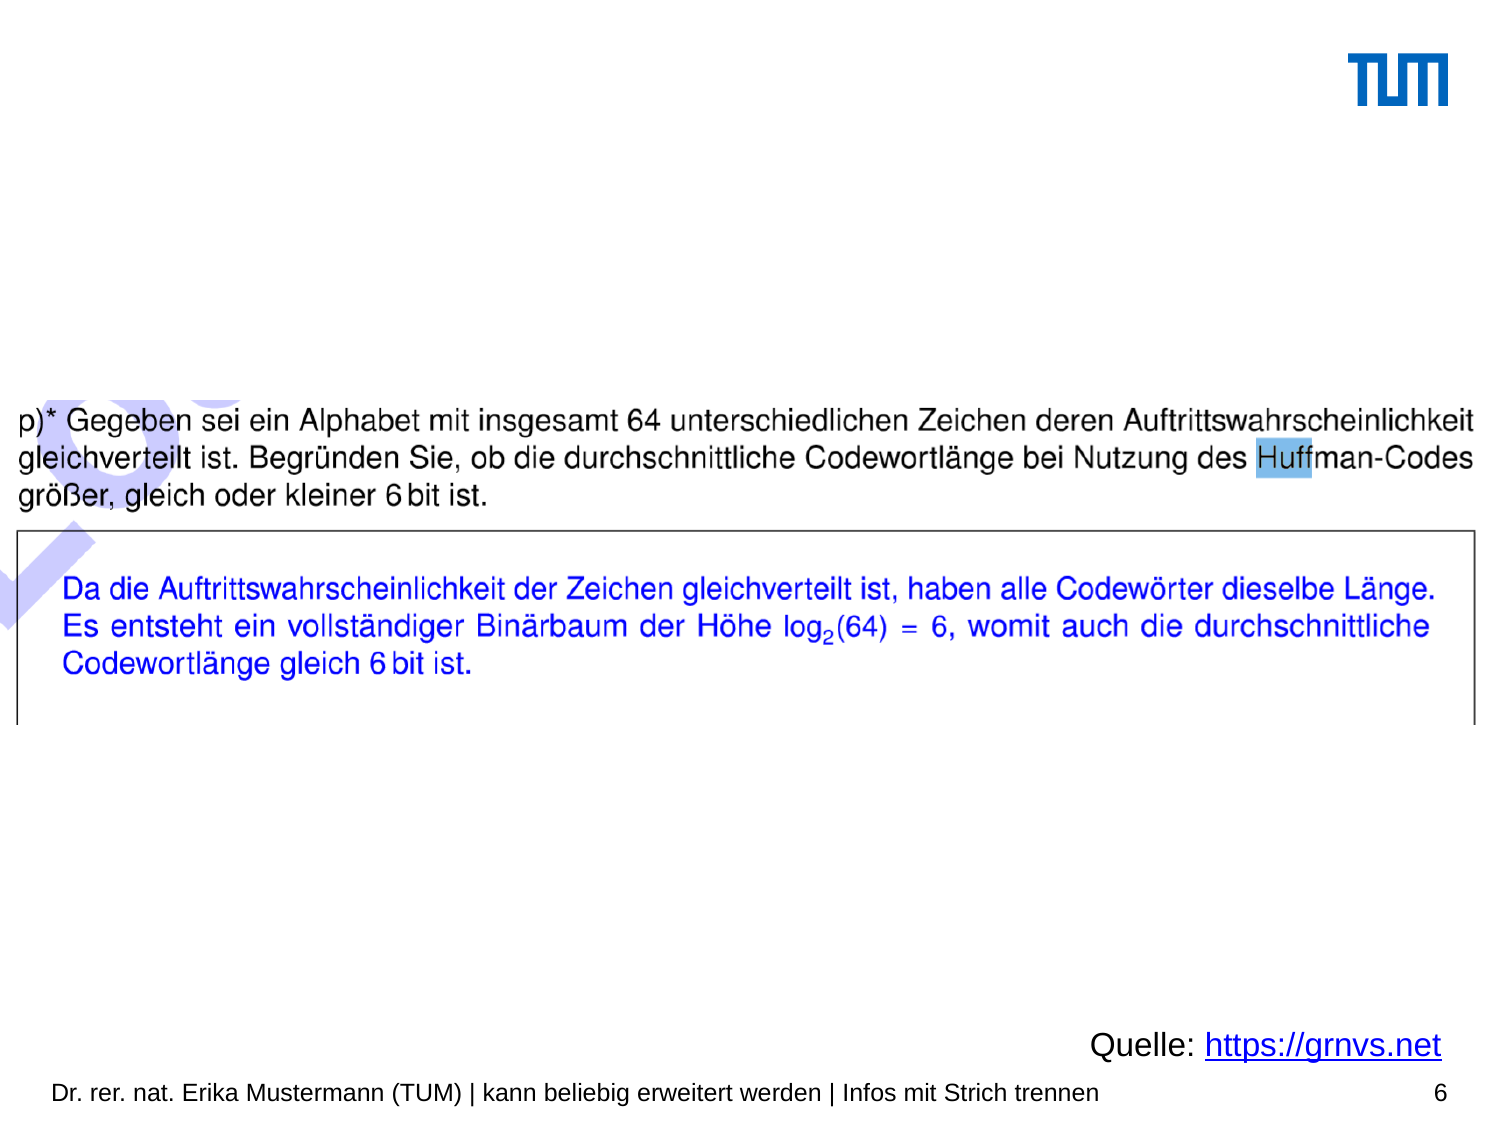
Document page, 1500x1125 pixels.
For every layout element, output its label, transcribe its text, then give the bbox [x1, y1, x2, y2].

picture [0, 400, 1500, 725]
text_box Quelle: https://grnvs.net [1090, 1017, 1448, 1064]
footer Dr. rer. nat. Erika Mustermann (TUM) | kann beliebig erweitert werden | Infos mit Strich trennen [51, 1061, 1112, 1122]
slide_number 6 [1112, 1064, 1448, 1122]
